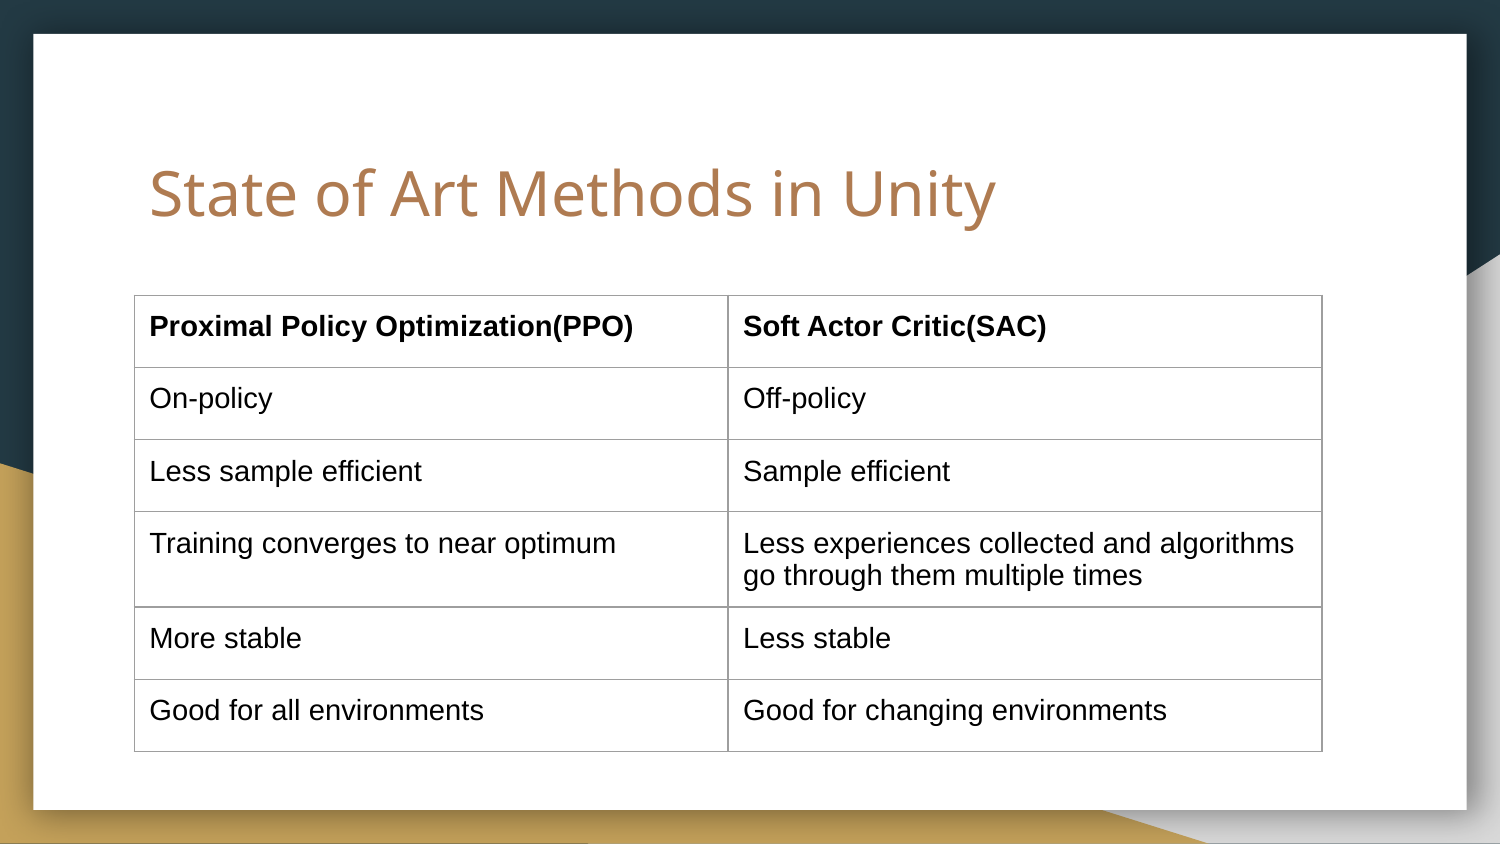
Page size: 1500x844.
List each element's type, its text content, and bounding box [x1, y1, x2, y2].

table_cell Less experiences collected and algorithms go through them multiple times [729, 512, 1321, 606]
table_cell More stable [135, 608, 727, 679]
table_cell Off-policy [729, 368, 1321, 439]
table_cell Less sample efficient [135, 440, 727, 511]
table_cell Sample efficient [729, 440, 1321, 511]
table_header Proximal Policy Optimization(PPO) [135, 296, 727, 367]
table_cell On-policy [135, 368, 727, 439]
table_cell Training converges to near optimum [135, 512, 727, 606]
table_cell Good for changing environments [729, 680, 1321, 751]
table_header Soft Actor Critic(SAC) [729, 296, 1321, 367]
table_cell Less stable [729, 608, 1321, 679]
table_cell Good for all environments [135, 680, 727, 751]
title State of Art Methods in Unity [134, 138, 1366, 296]
